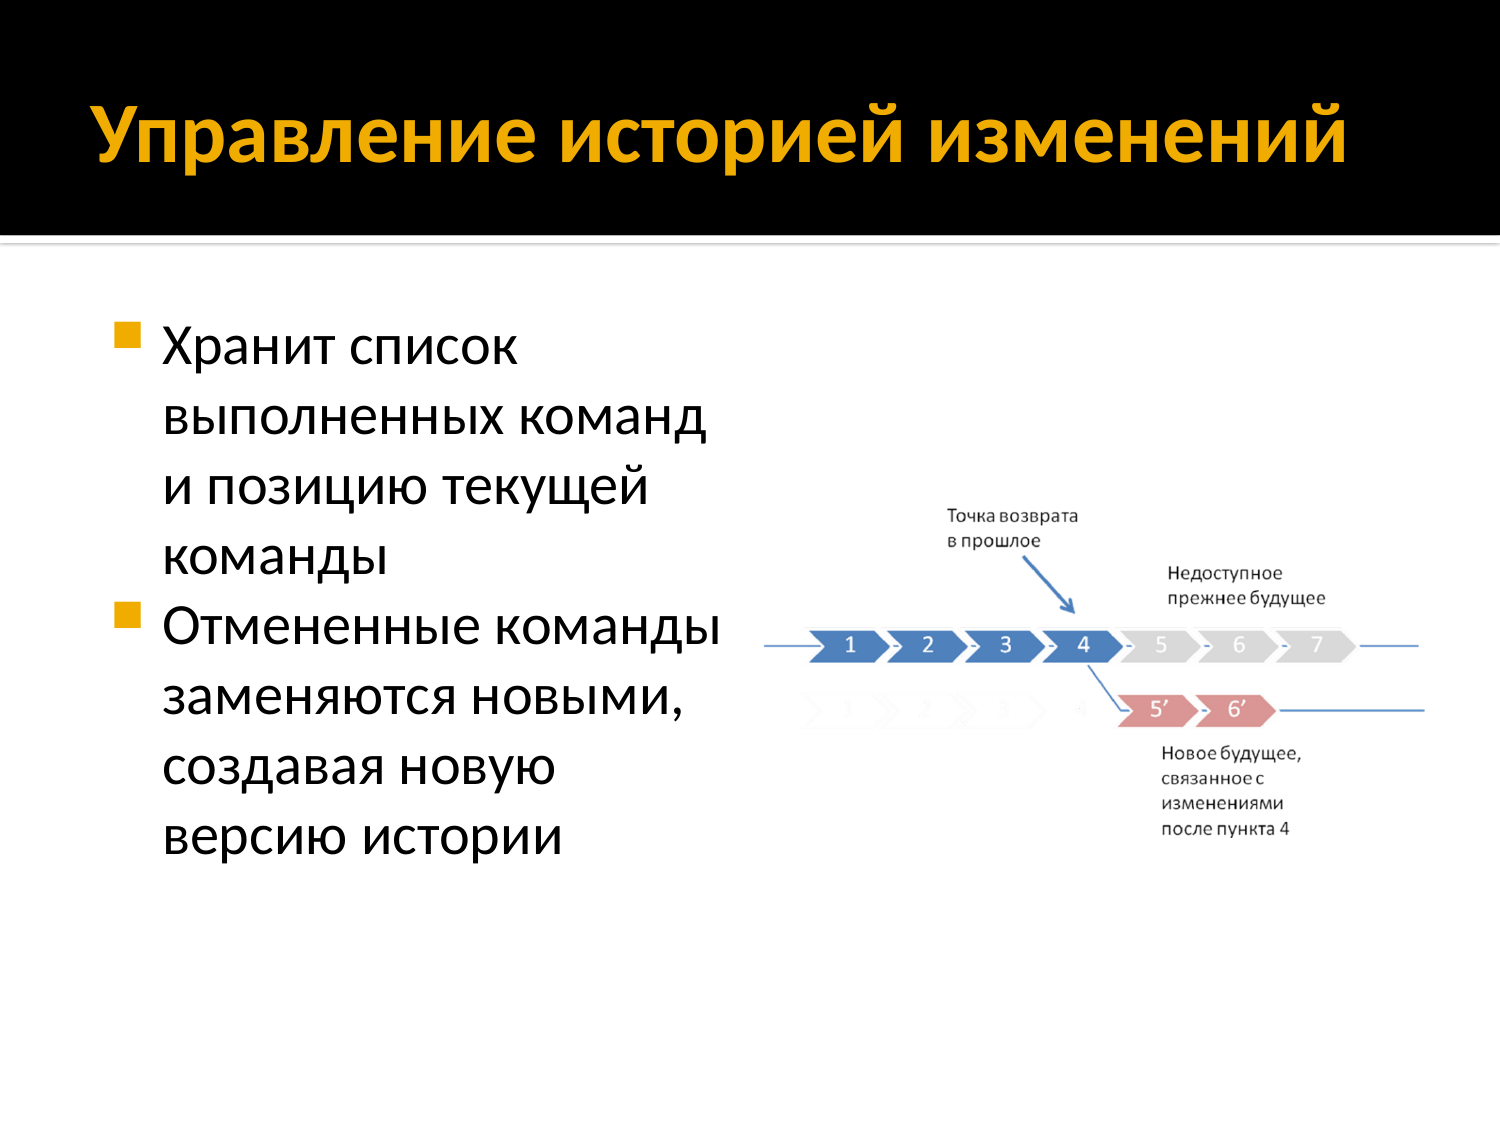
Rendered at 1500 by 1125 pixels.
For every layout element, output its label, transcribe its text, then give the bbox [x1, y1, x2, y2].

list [762, 495, 1425, 845]
list Хранит список выполненных команд и позицию текущей команды Отмененные команды заменяются новыми, создавая новую версию истории [75, 291, 738, 1050]
title Управление историей изменений [75, 24, 1425, 231]
